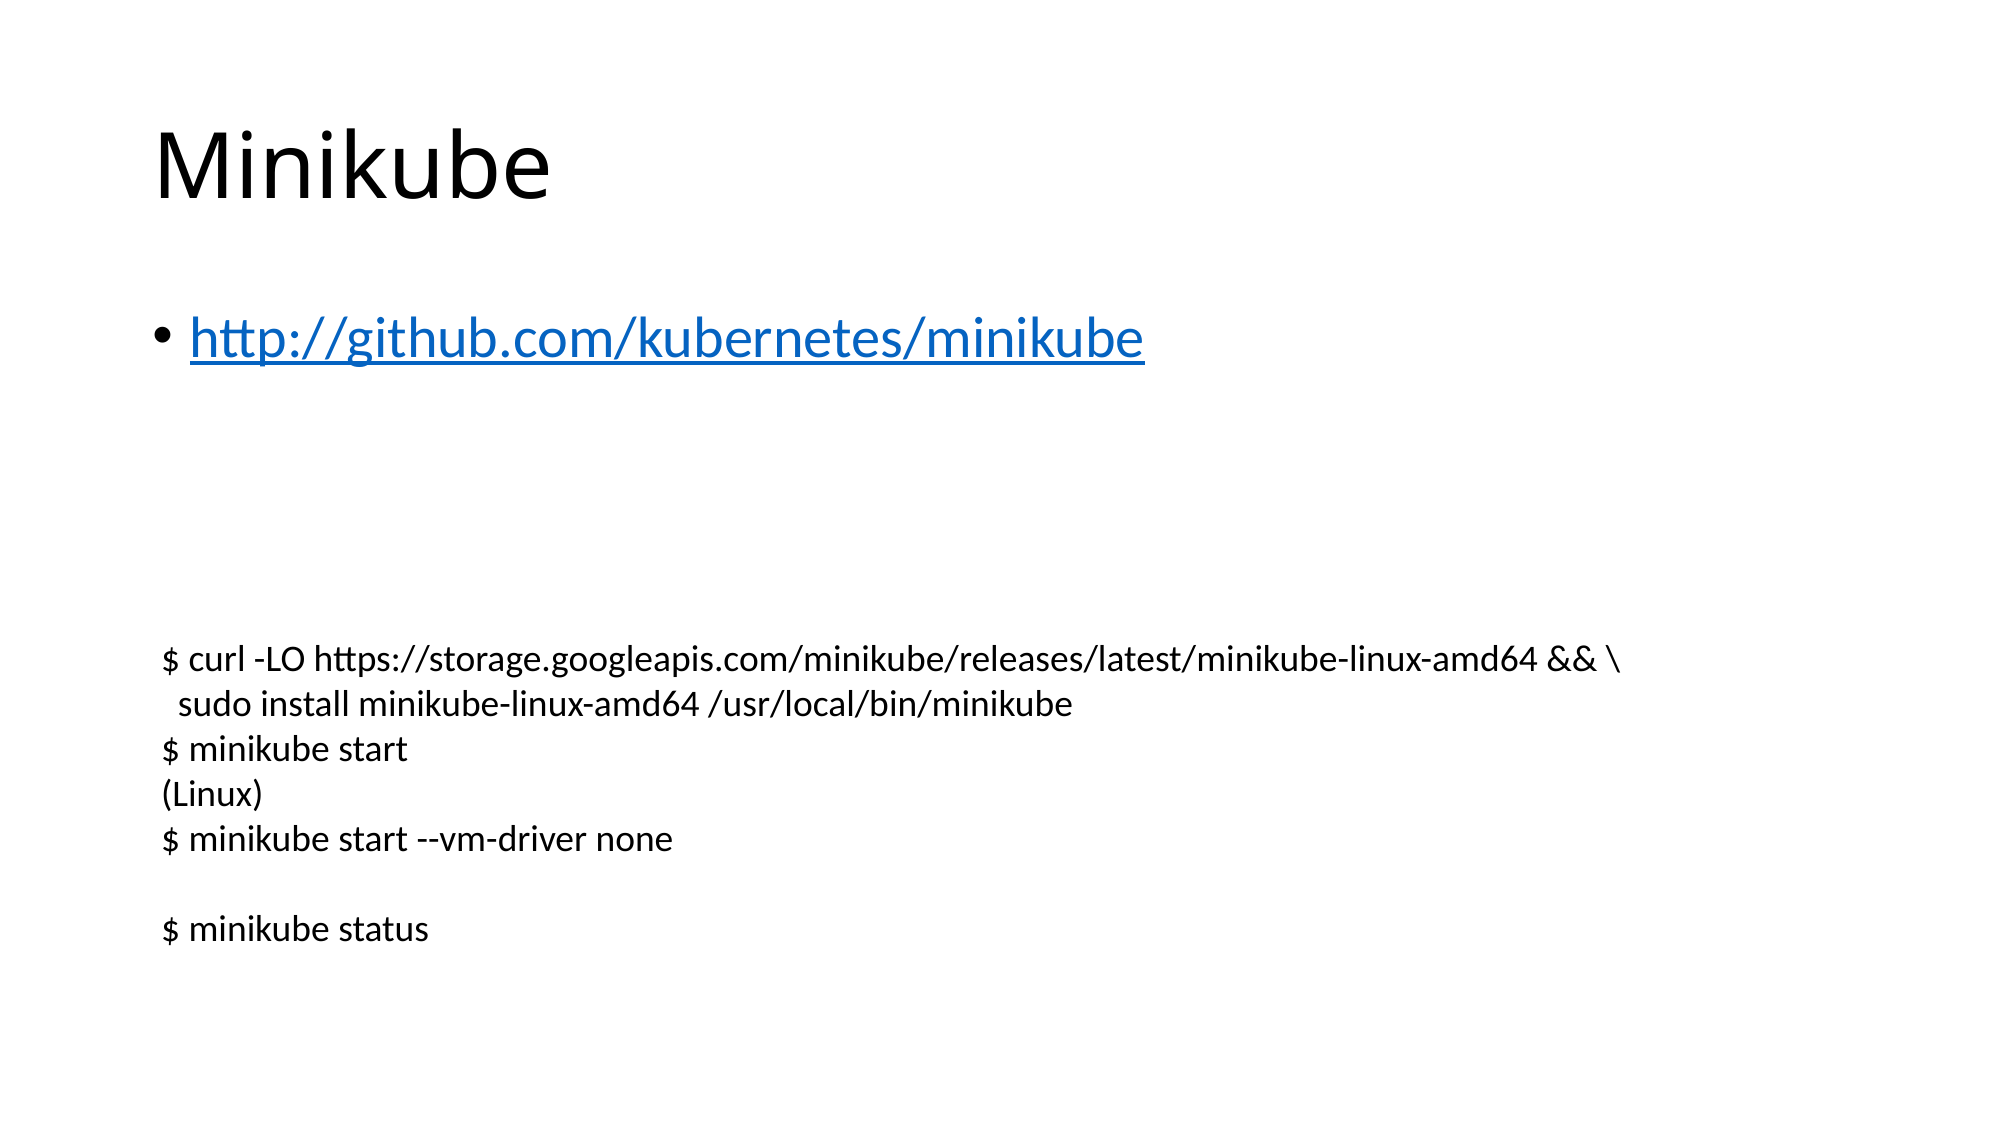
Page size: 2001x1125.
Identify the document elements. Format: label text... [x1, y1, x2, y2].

title Minikube [137, 59, 1863, 278]
text_box $ curl -LO https://storage.googleapis.com/minikube/releases/latest/minikube-linux-amd64 && \ sudo install minikube-linux-amd64 /usr/local/bin/minikube $ minikube start (Linux) $ minikube start --vm-driver none $ minikube status [146, 626, 1637, 957]
list http://github.com/kubernetes/minikube [137, 299, 1863, 680]
